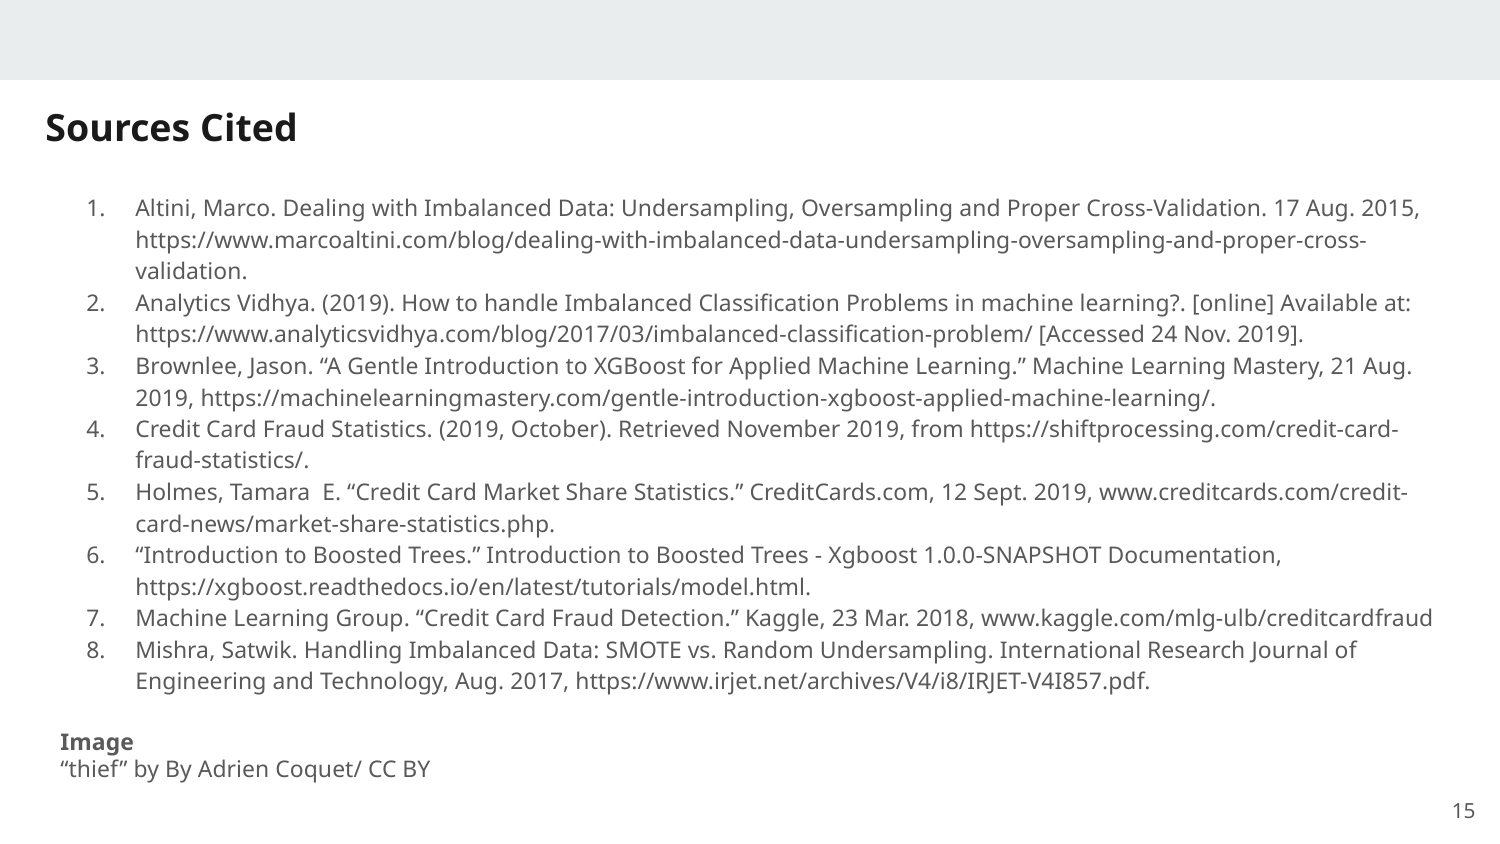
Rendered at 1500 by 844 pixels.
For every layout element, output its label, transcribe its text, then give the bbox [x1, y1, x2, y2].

list Altini, Marco. Dealing with Imbalanced Data: Undersampling, Oversampling and Proper Cross-Validation. 17 Aug. 2015, https://www.marcoaltini.com/blog/dealing-with-imbalanced-data-undersampling-oversampling-and-proper-cross-validation. Analytics Vidhya. (2019). How to handle Imbalanced Classification Problems in machine learning?. [online] Available at: https://www.analyticsvidhya.com/blog/2017/03/imbalanced-classification-problem/ [Accessed 24 Nov. 2019]. Brownlee, Jason. “A Gentle Introduction to XGBoost for Applied Machine Learning.” Machine Learning Mastery, 21 Aug. 2019, https://machinelearningmastery.com/gentle-introduction-xgboost-applied-machine-learning/. Credit Card Fraud Statistics. (2019, October). Retrieved November 2019, from https://shiftprocessing.com/credit-card-fraud-statistics/. Holmes, Tamara E. “Credit Card Market Share Statistics.” CreditCards.com, 12 Sept. 2019, www.creditcards.com/credit-card-news/market-share-statistics.php. “Introduction to Boosted Trees.” Introduction to Boosted Trees - Xgboost 1.0.0-SNAPSHOT Documentation, https://xgboost.readthedocs.io/en/latest/tutorials/model.html. Machine Learning Group. “Credit Card Fraud Detection.” Kaggle, 23 Mar. 2018, www.kaggle.com/mlg-ulb/creditcardfraud Mishra, Satwik. Handling Imbalanced Data: SMOTE vs. Random Undersampling. International Research Journal of Engineering and Technology, Aug. 2017, https://www.irjet.net/archives/V4/i8/IRJET-V4I857.pdf. Image “thief” by By Adrien Coquet/ CC BY [45, 174, 1470, 767]
title Sources Cited [30, 88, 1292, 219]
slide_number 15 [1400, 779, 1491, 844]
